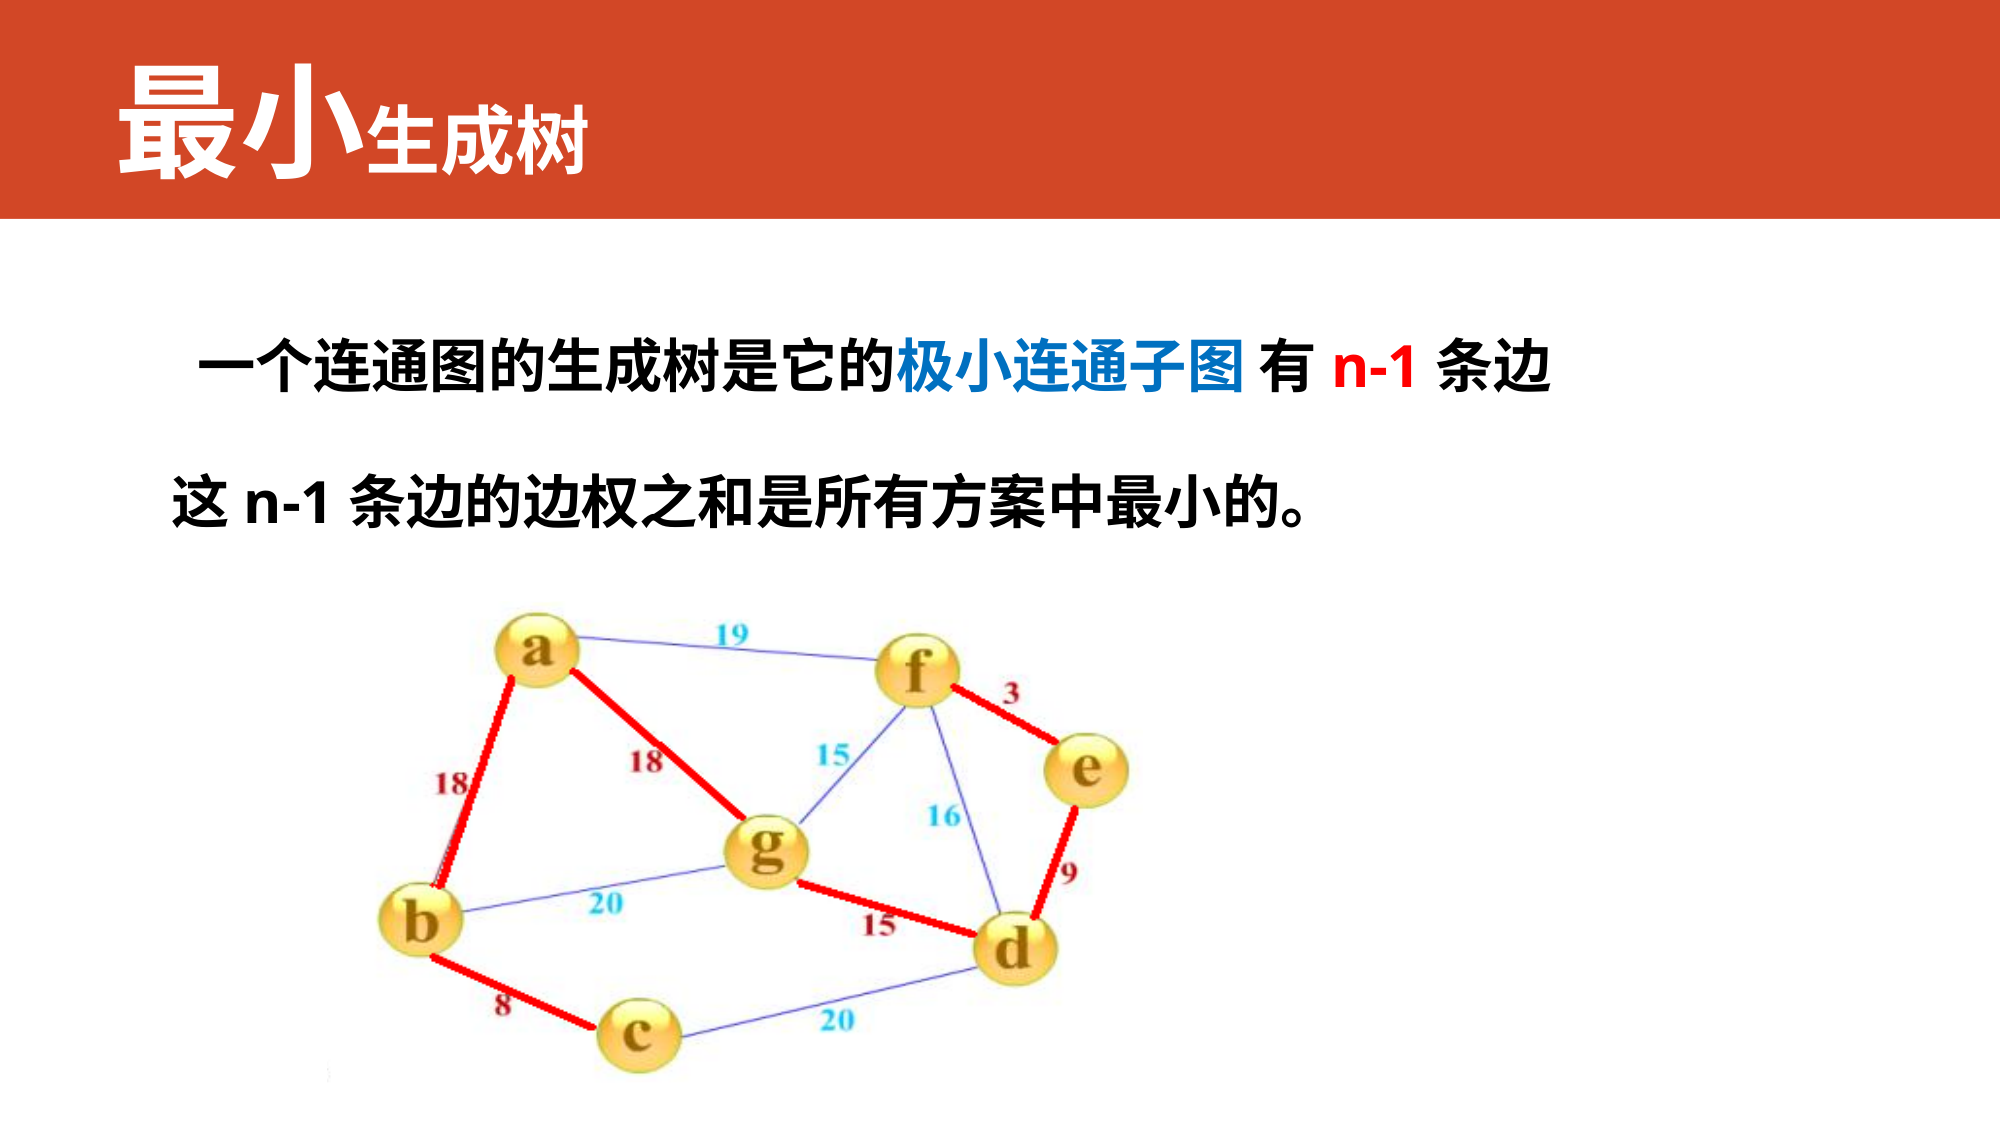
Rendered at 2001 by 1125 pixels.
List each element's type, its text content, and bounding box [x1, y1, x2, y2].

title 最小生成树 [99, 0, 1863, 202]
picture [326, 601, 1143, 1091]
text_box 一个连通图的生成树是它的极小连通子图 有n-1条边 [155, 252, 1613, 407]
text_box 这n-1条边的边权之和是所有方案中最小的。 [157, 457, 1354, 543]
